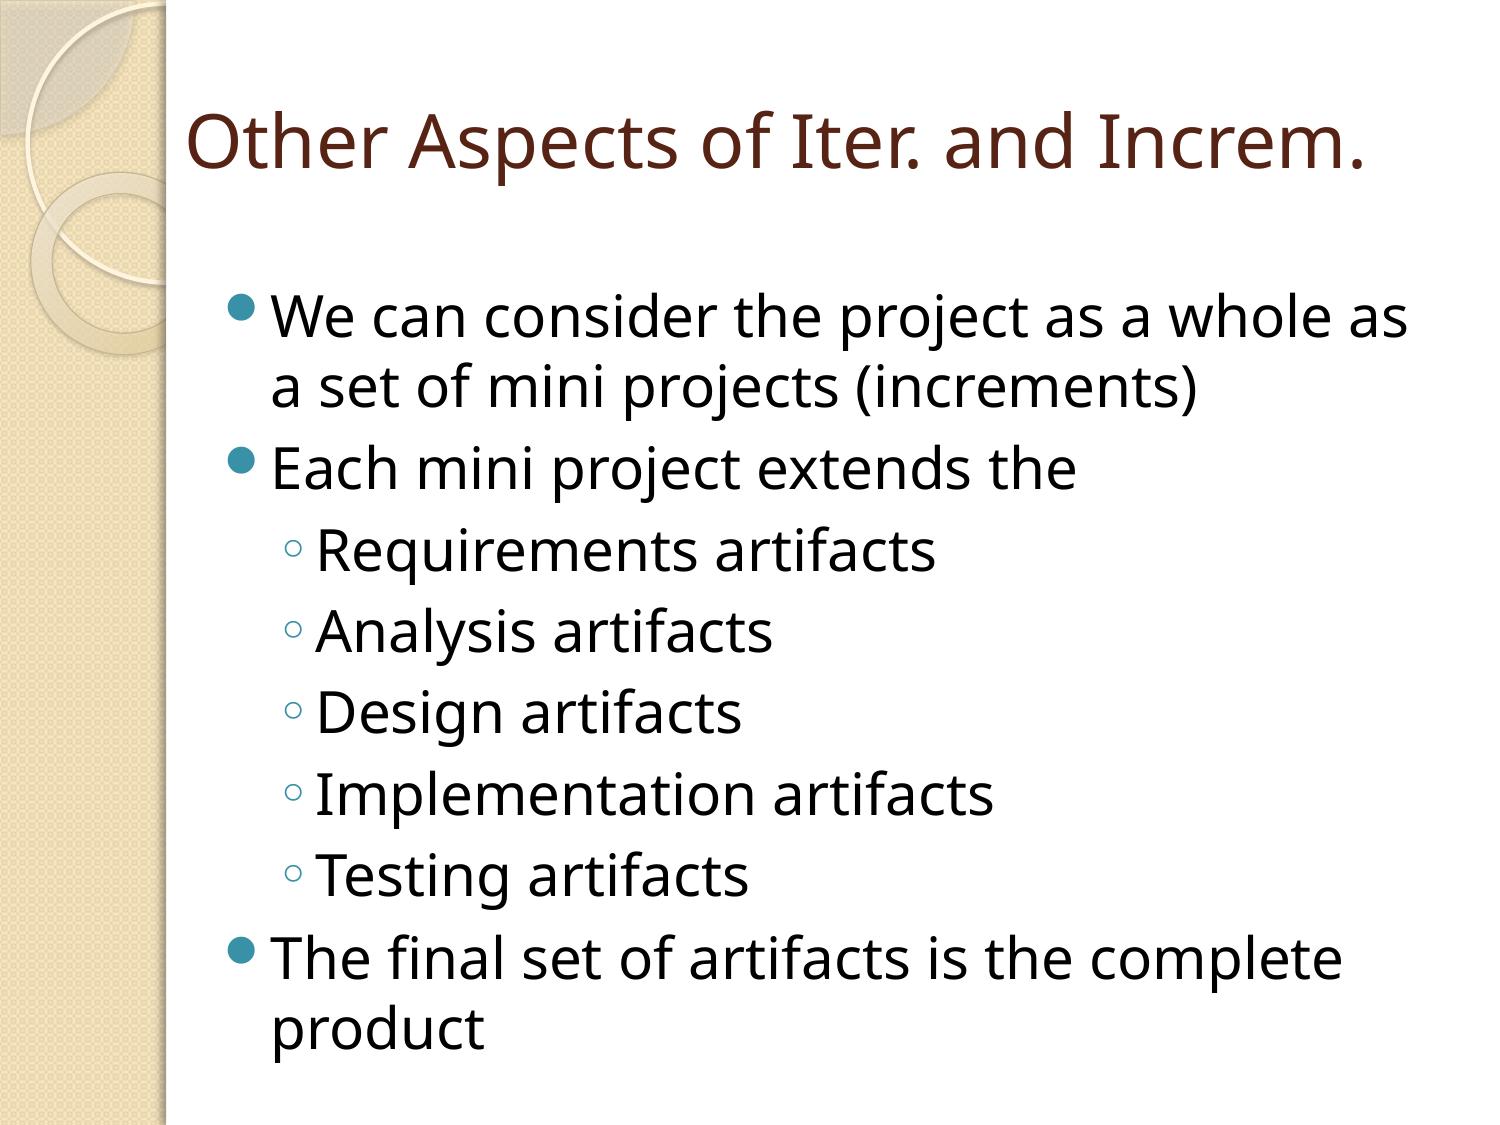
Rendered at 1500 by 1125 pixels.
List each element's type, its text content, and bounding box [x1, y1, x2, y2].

list We can consider the project as a whole as a set of mini projects (increments) Each mini project extends the Requirements artifacts Analysis artifacts Design artifacts Implementation artifacts Testing artifacts The final set of artifacts is the complete product [195, 271, 1466, 1025]
title Other Aspects of Iter. and Increm. [169, 45, 1466, 233]
